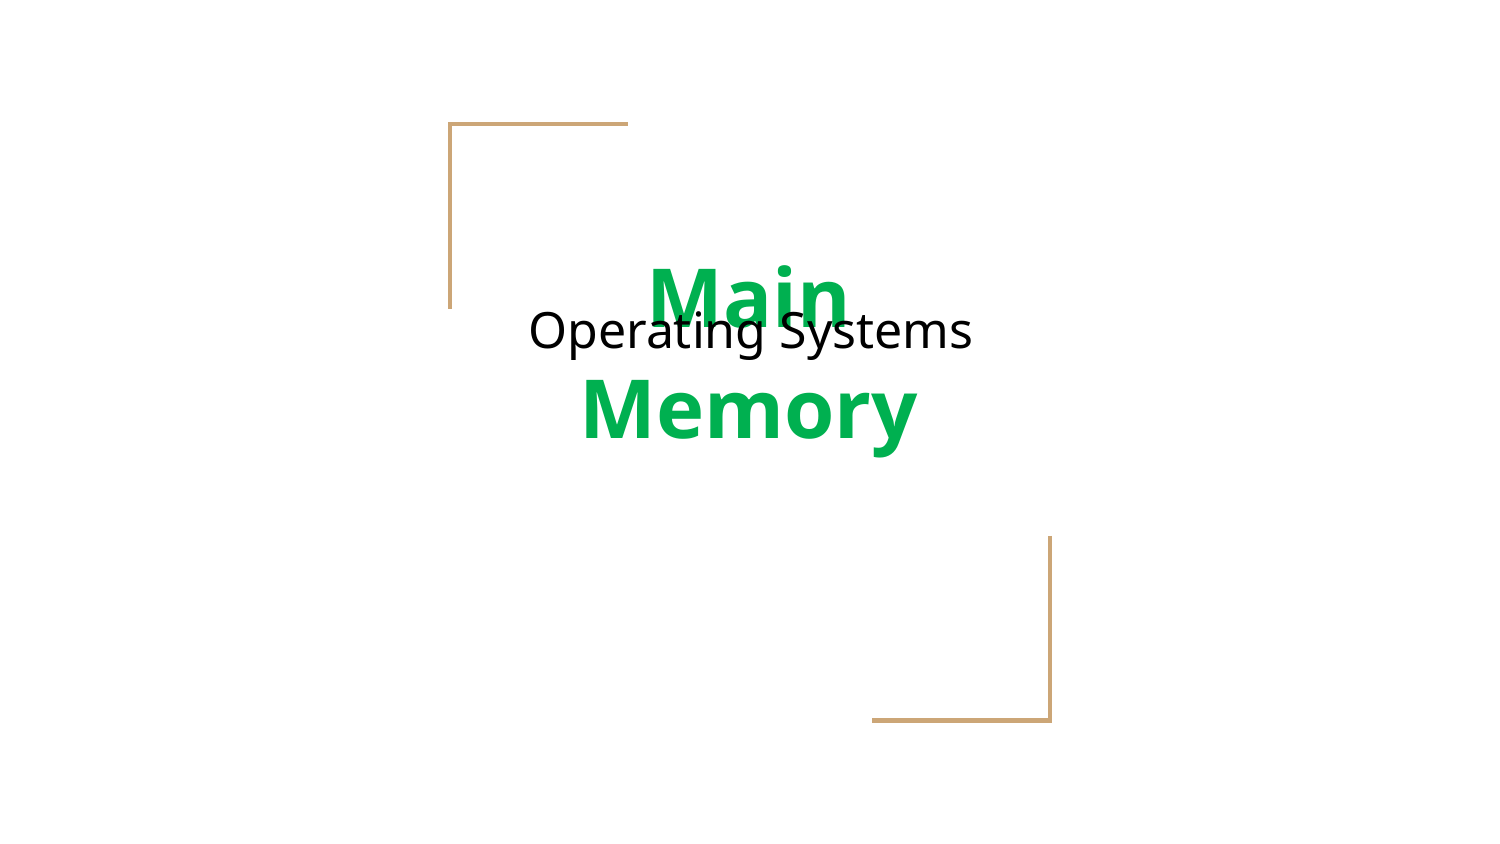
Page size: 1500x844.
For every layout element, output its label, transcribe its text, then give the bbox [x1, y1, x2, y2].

title Main Memory [498, 225, 1000, 478]
subtitle Operating Systems [500, 280, 1002, 396]
